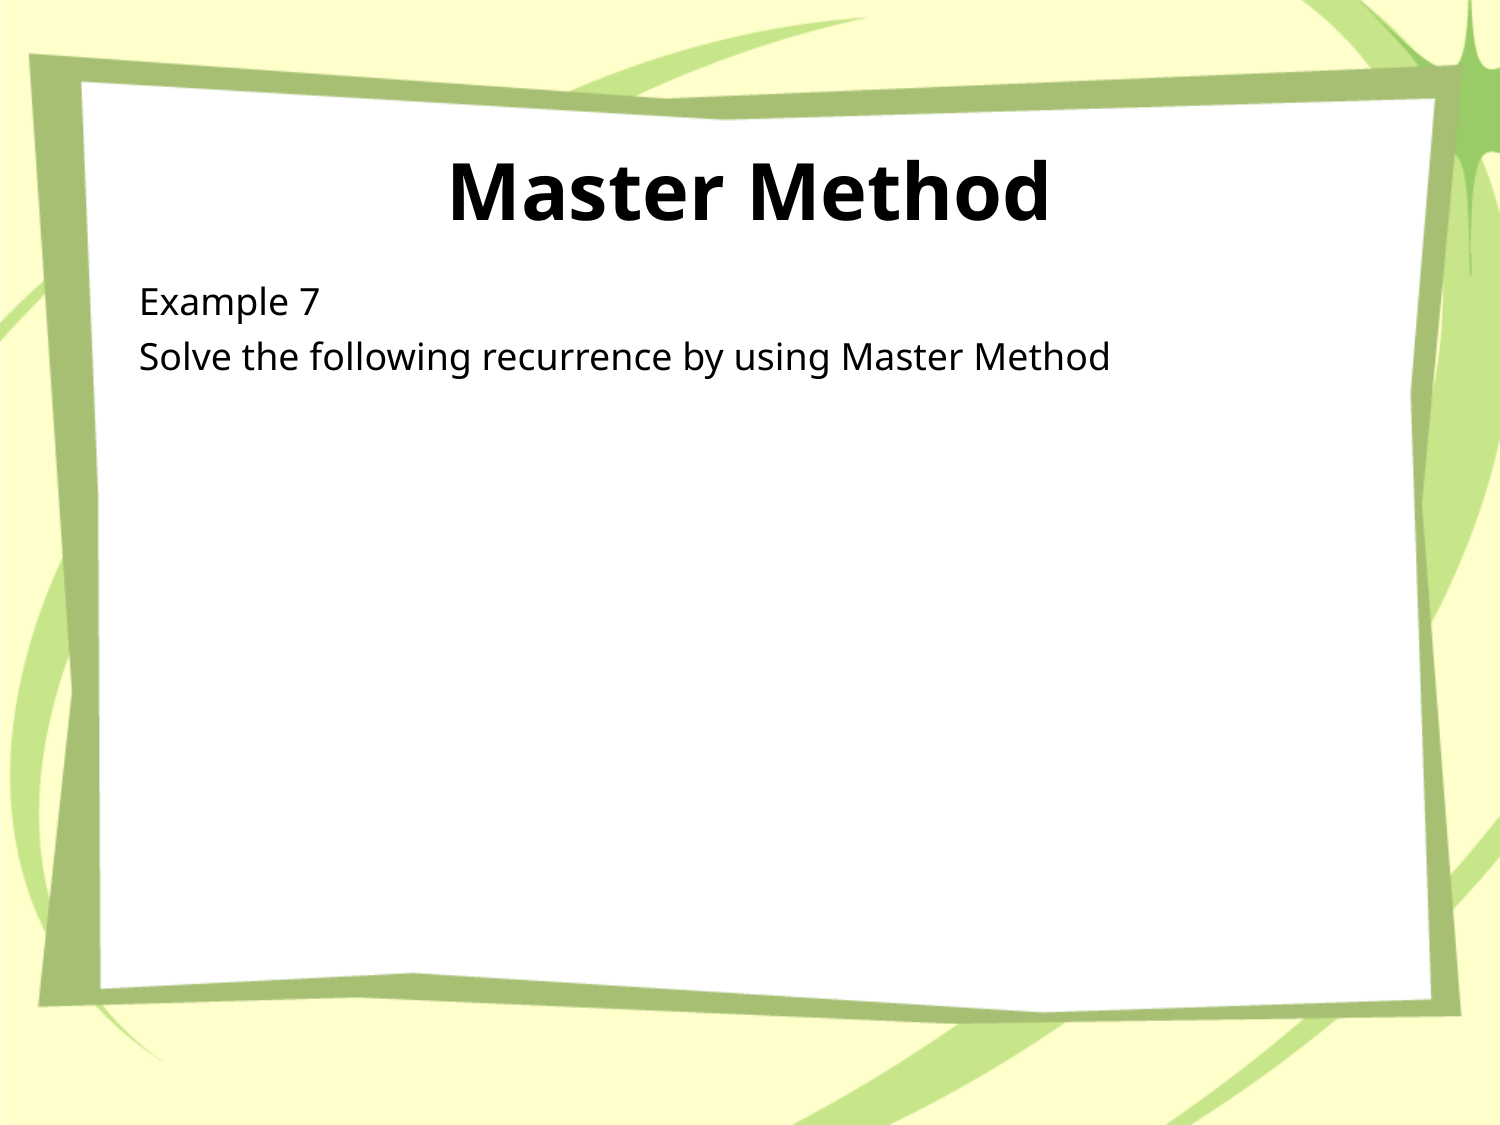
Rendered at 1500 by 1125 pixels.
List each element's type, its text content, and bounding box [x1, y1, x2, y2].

title Master Method [75, 95, 1425, 283]
picture [0, 0, 1500, 1125]
